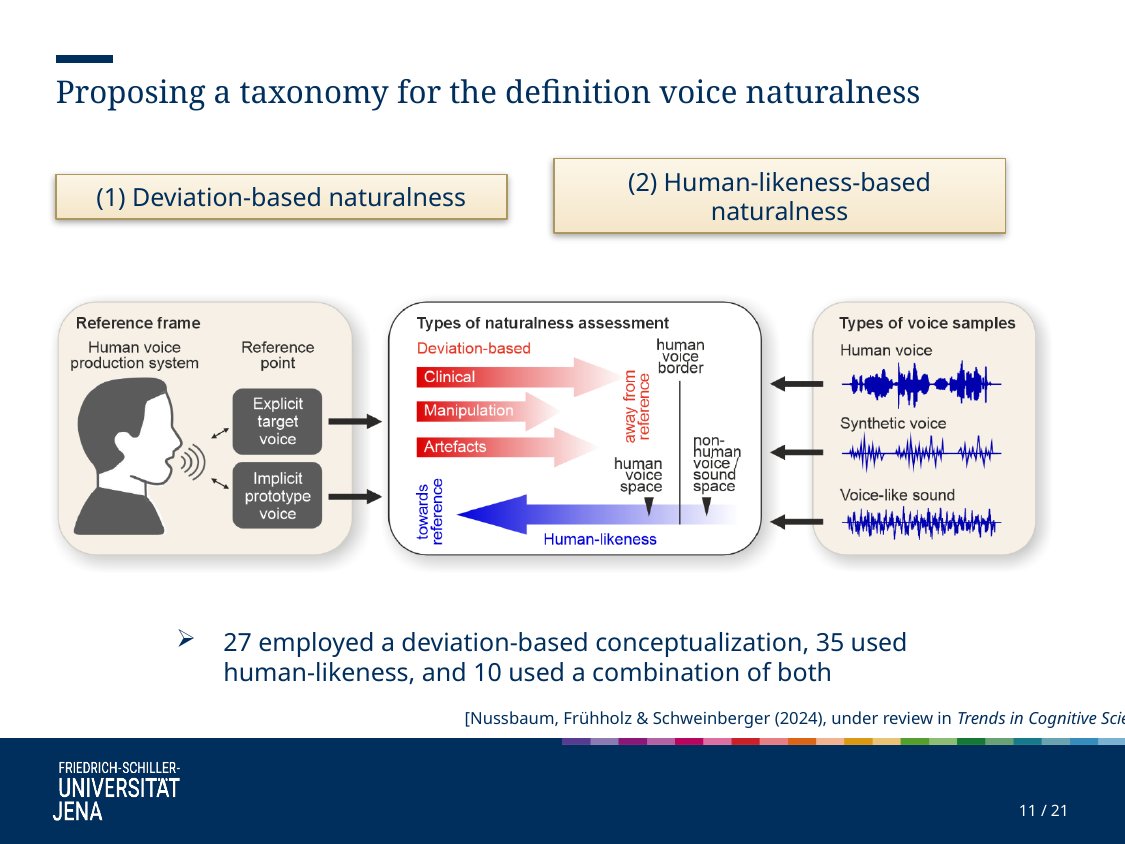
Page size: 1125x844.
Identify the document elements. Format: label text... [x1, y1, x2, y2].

picture [51, 755, 181, 827]
text_box Proposing a taxonomy for the definition voice naturalness [54, 70, 1054, 119]
text_box (1) Deviation-based naturalness [55, 174, 508, 220]
text_box 27 employed a deviation-based conceptualization, 35 used human-likeness, and 10 used a combination of both [174, 624, 1008, 711]
picture [562, 738, 1125, 745]
picture [50, 293, 1053, 575]
text_box (2) Human-likeness-based naturalness [553, 158, 1006, 234]
text_box [Nussbaum, Frühholz & Schweinberger (2024), under review in Trends in Cognitive Sciences] [449, 700, 1125, 736]
